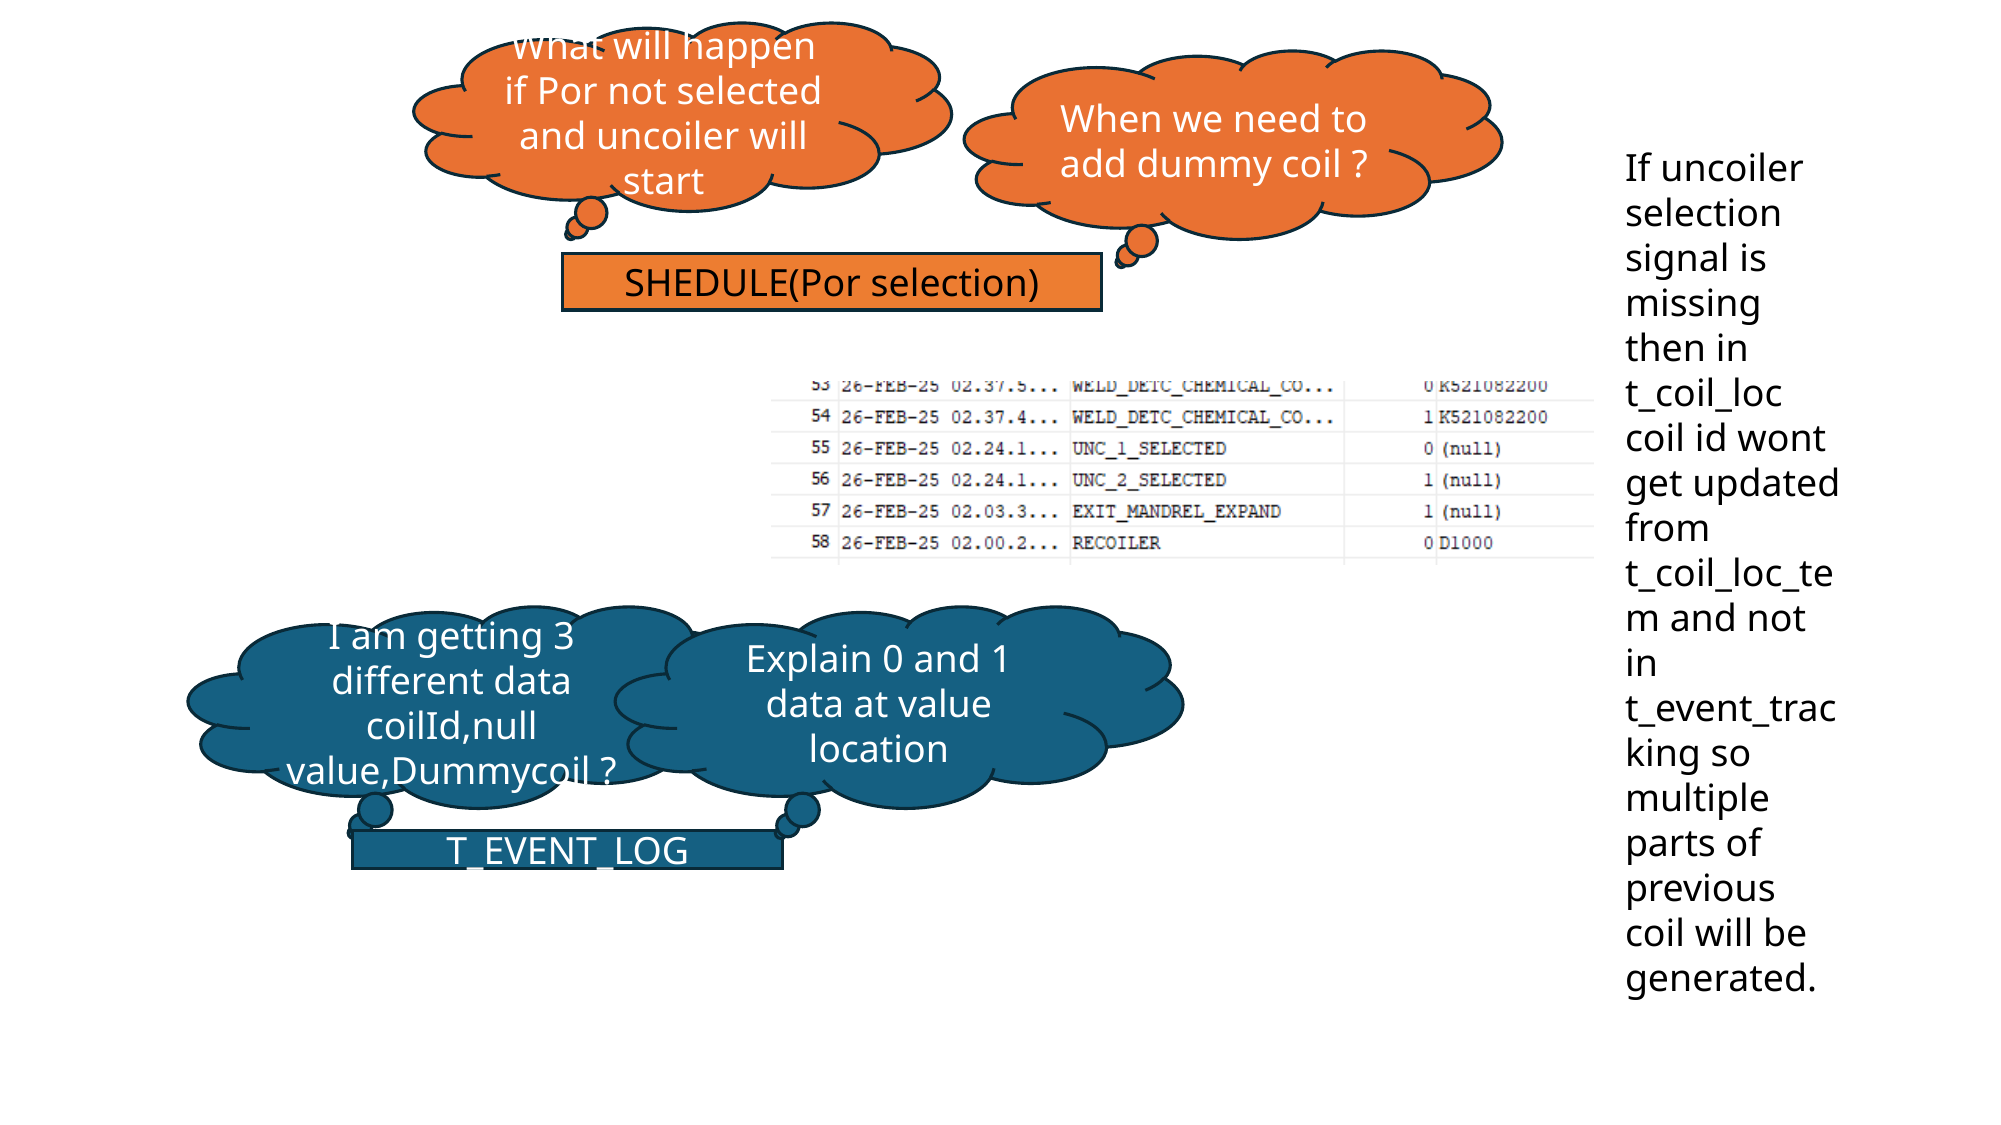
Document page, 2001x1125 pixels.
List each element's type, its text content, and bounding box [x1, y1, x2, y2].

text_box Explain 0 and 1 data at value location [613, 605, 1185, 841]
text_box I am getting 3 different data coilId,null value,Dummycoil ? [186, 605, 700, 840]
text_box When we need to add dummy coil ? [962, 49, 1504, 270]
text_box If uncoiler selection signal is missing then in t_coil_loc coil id wont get updated from t_coil_loc_tem and not in t_event_tracking so multiple parts of previous coil will be generated. [1610, 136, 1857, 1007]
text_box SHEDULE(Por selection) [561, 252, 1103, 312]
text_box T_EVENT_LOG [351, 829, 784, 870]
picture [771, 380, 1595, 565]
text_box What will happen if Por not selected and uncoiler will start [412, 21, 954, 242]
